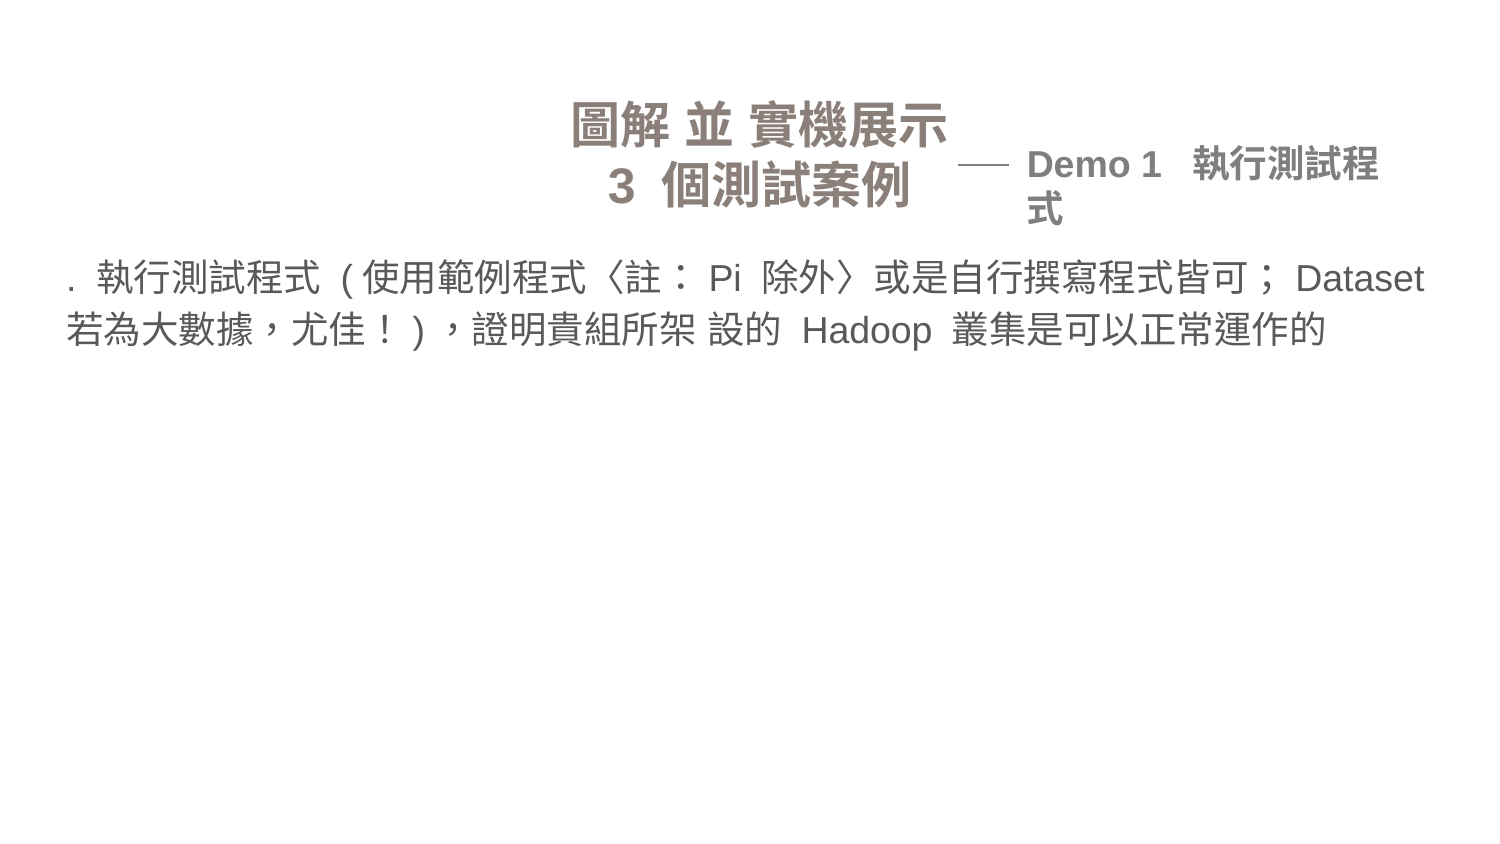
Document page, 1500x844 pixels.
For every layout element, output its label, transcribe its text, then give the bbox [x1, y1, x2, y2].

list . 執行測試程式 (使用範例程式〈註：Pi 除外〉或是自行撰寫程式皆可；Dataset 若為大數據，尤佳！)，證明貴組所架 設的 Hadoop 叢集是可以正常運作的 [51, 232, 1449, 363]
text_box 圖解 並 實機展示 3 個測試案例 [327, 78, 1192, 173]
text_box Demo 1 執行測試程式 [1011, 132, 1432, 238]
